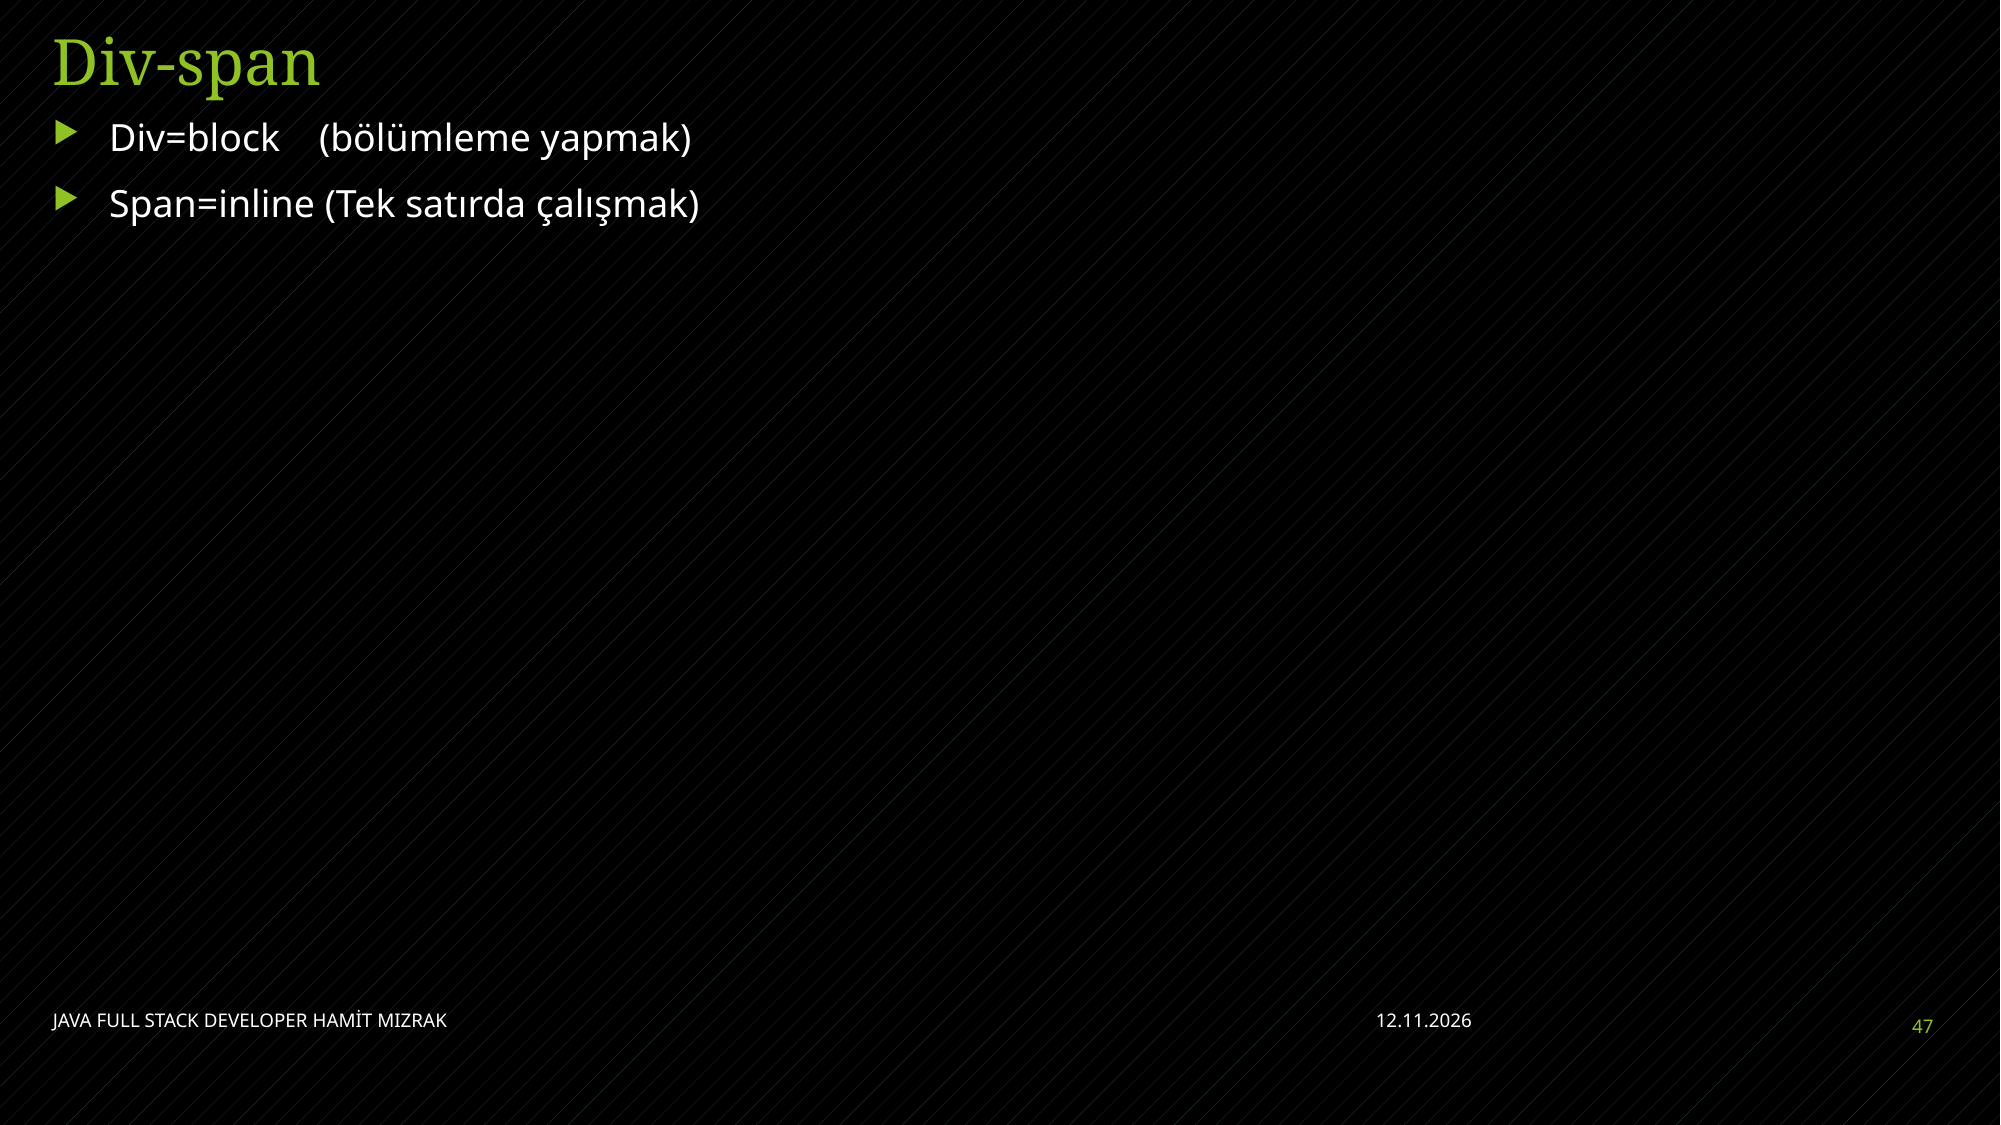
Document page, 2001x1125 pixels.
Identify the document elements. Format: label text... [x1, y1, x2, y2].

title Div-span [37, 14, 1949, 106]
list Div=block (bölümleme yapmak) Span=inline (Tek satırda çalışmak) [37, 106, 1949, 971]
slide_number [1181, 991, 1487, 1051]
slide_number 47 [1836, 997, 1949, 1058]
footer JAVA FULL STACK DEVELOPER HAMİT MIZRAK [37, 991, 1145, 1051]
